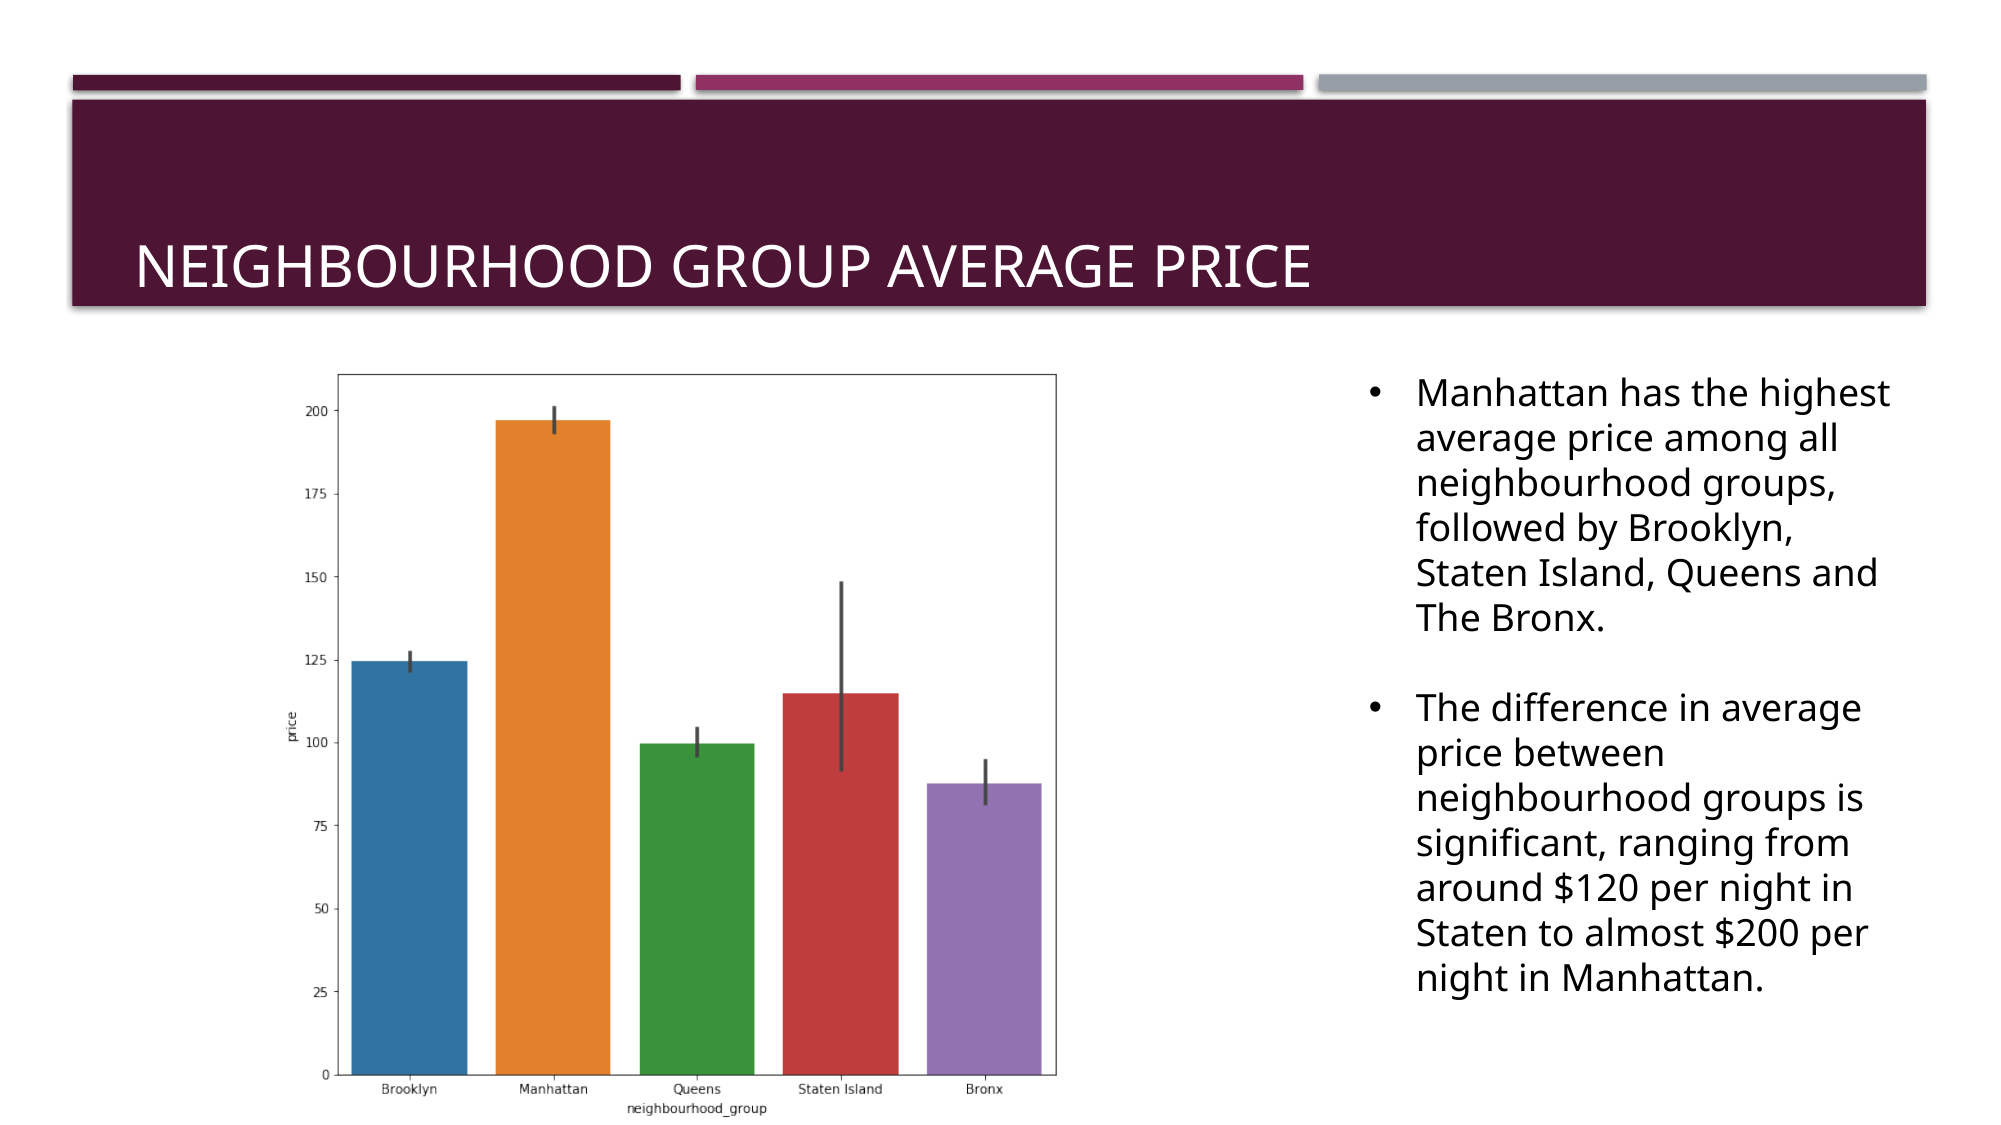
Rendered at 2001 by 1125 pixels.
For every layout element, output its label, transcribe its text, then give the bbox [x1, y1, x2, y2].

text_box Neighbourhood group average price [119, 144, 1929, 307]
title [94, 119, 1904, 282]
picture [276, 360, 1071, 1125]
text_box Manhattan has the highest average price among all neighbourhood groups, followed by Brooklyn, Staten Island, Queens and The Bronx. The difference in average price between neighbourhood groups is significant, ranging from around $120 per night in Staten to almost $200 per night in Manhattan. [1354, 361, 1929, 1007]
